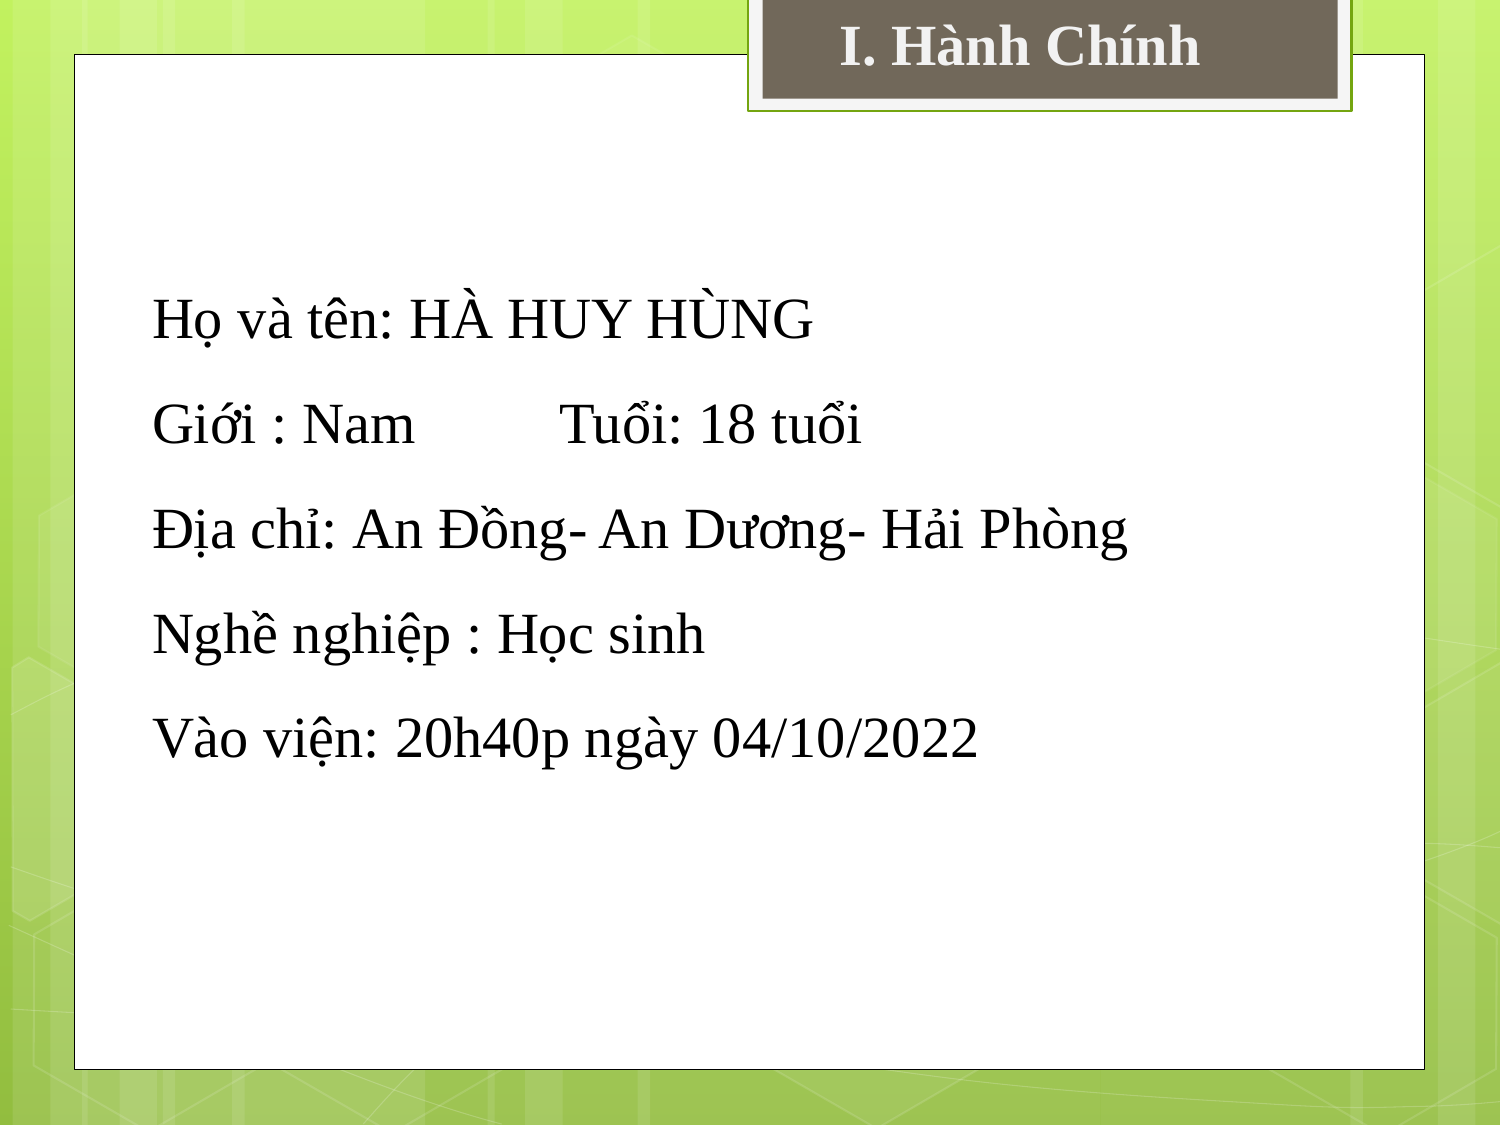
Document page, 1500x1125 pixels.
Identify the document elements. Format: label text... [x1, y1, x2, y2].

text_box Họ và tên: HÀ HUY HÙNG Giới : Nam Tuổi: 18 tuổi Địa chỉ: An Đồng- An Dương- Hải Phòng Nghề nghiệp : Học sinh Vào viện: 20h40p ngày 04/10/2022 [137, 237, 1413, 822]
text_box I. Hành Chính [825, 0, 1375, 85]
